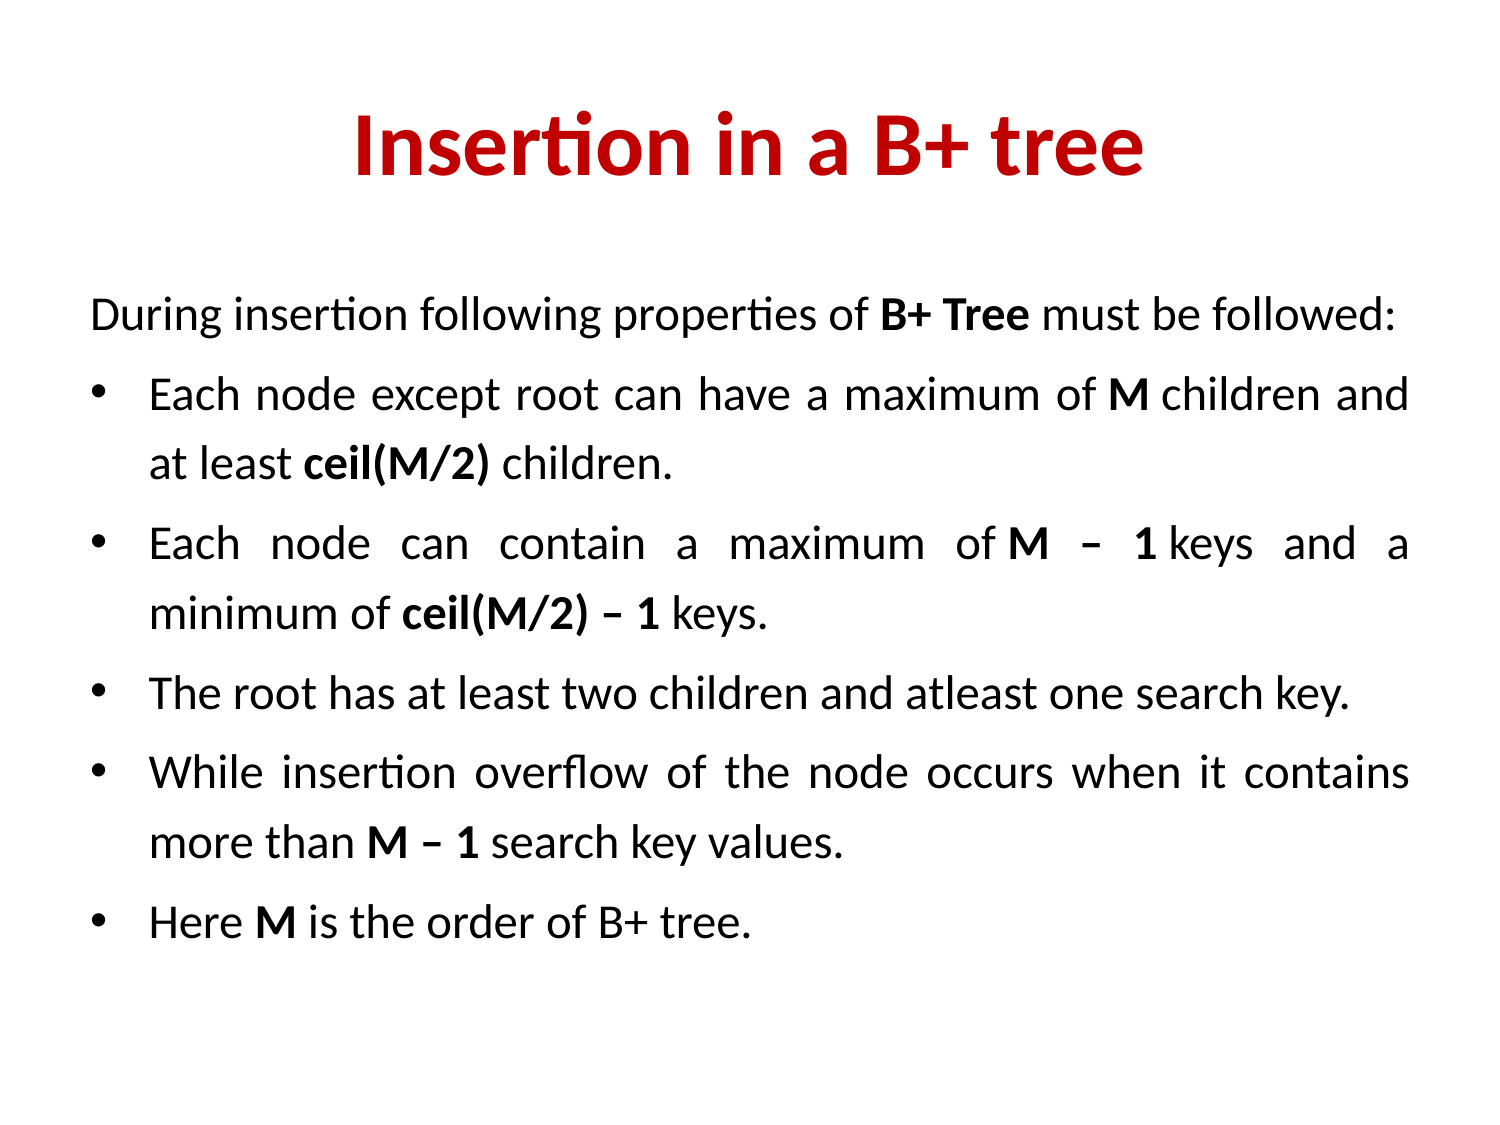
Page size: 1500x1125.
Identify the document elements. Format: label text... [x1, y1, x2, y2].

title Insertion in a B+ tree [75, 45, 1425, 233]
list During insertion following properties of B+ Tree must be followed: Each node except root can have a maximum of M children and at least ceil(M/2) children. Each node can contain a maximum of M – 1 keys and a minimum of ceil(M/2) – 1 keys. The root has at least two children and atleast one search key. While insertion overflow of the node occurs when it contains more than M – 1 search key values. Here M is the order of B+ tree. [75, 262, 1425, 1005]
